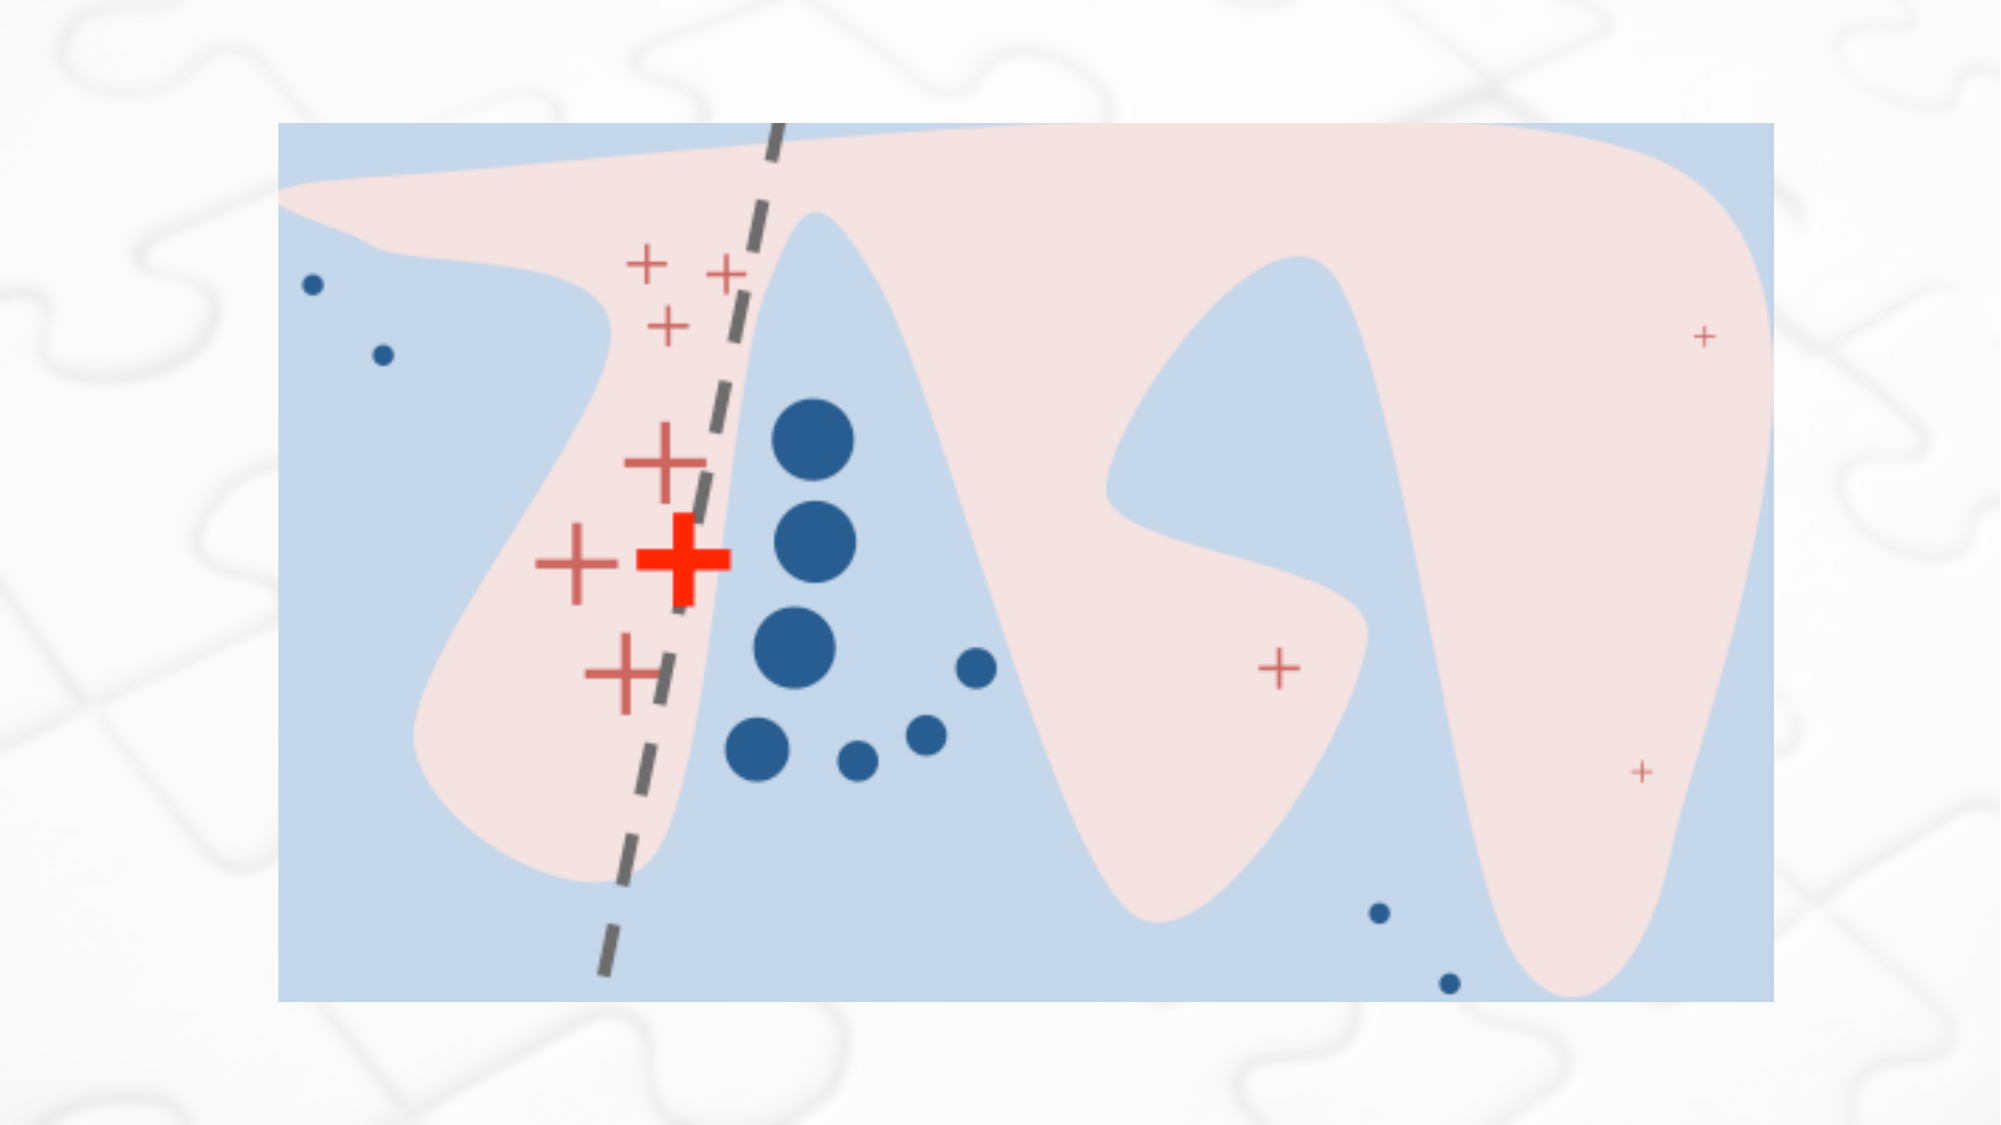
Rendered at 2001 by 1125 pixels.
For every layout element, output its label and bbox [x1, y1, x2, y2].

picture [278, 123, 1774, 1002]
